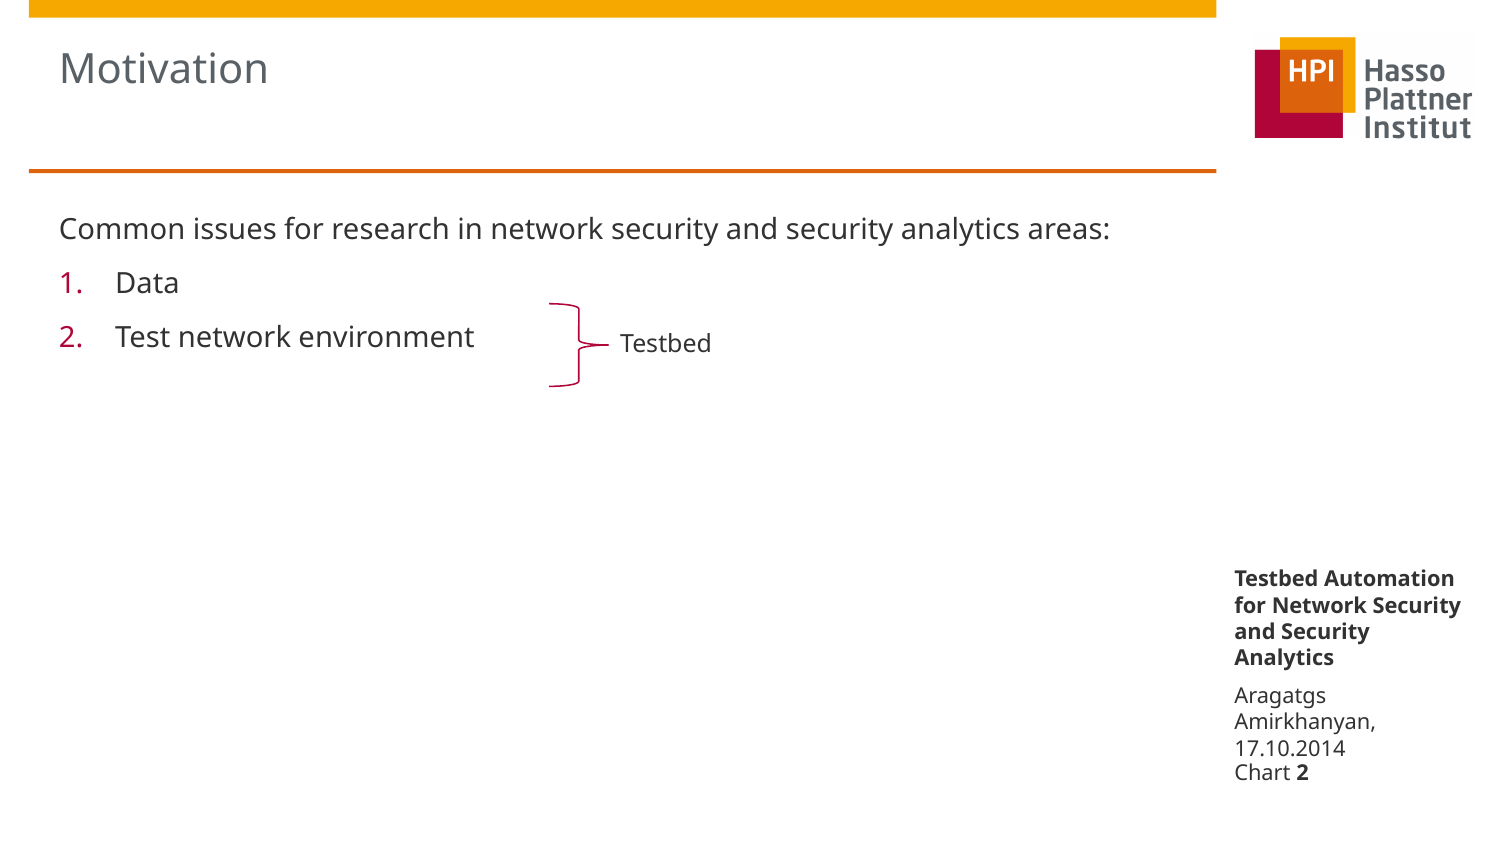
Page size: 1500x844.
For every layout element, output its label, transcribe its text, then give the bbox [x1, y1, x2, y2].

text_box Testbed [620, 327, 739, 357]
footer Testbed Automation for Network Security and Security Analytics [1216, 584, 1471, 670]
list Common issues for research in network security and security analytics areas: Data Test network environment [58, 203, 1187, 788]
slide_number Chart 2 [1216, 759, 1471, 788]
picture [1252, 33, 1477, 142]
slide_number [1216, 681, 1471, 759]
text_box [549, 302, 610, 388]
title Motivation [58, 17, 1187, 170]
